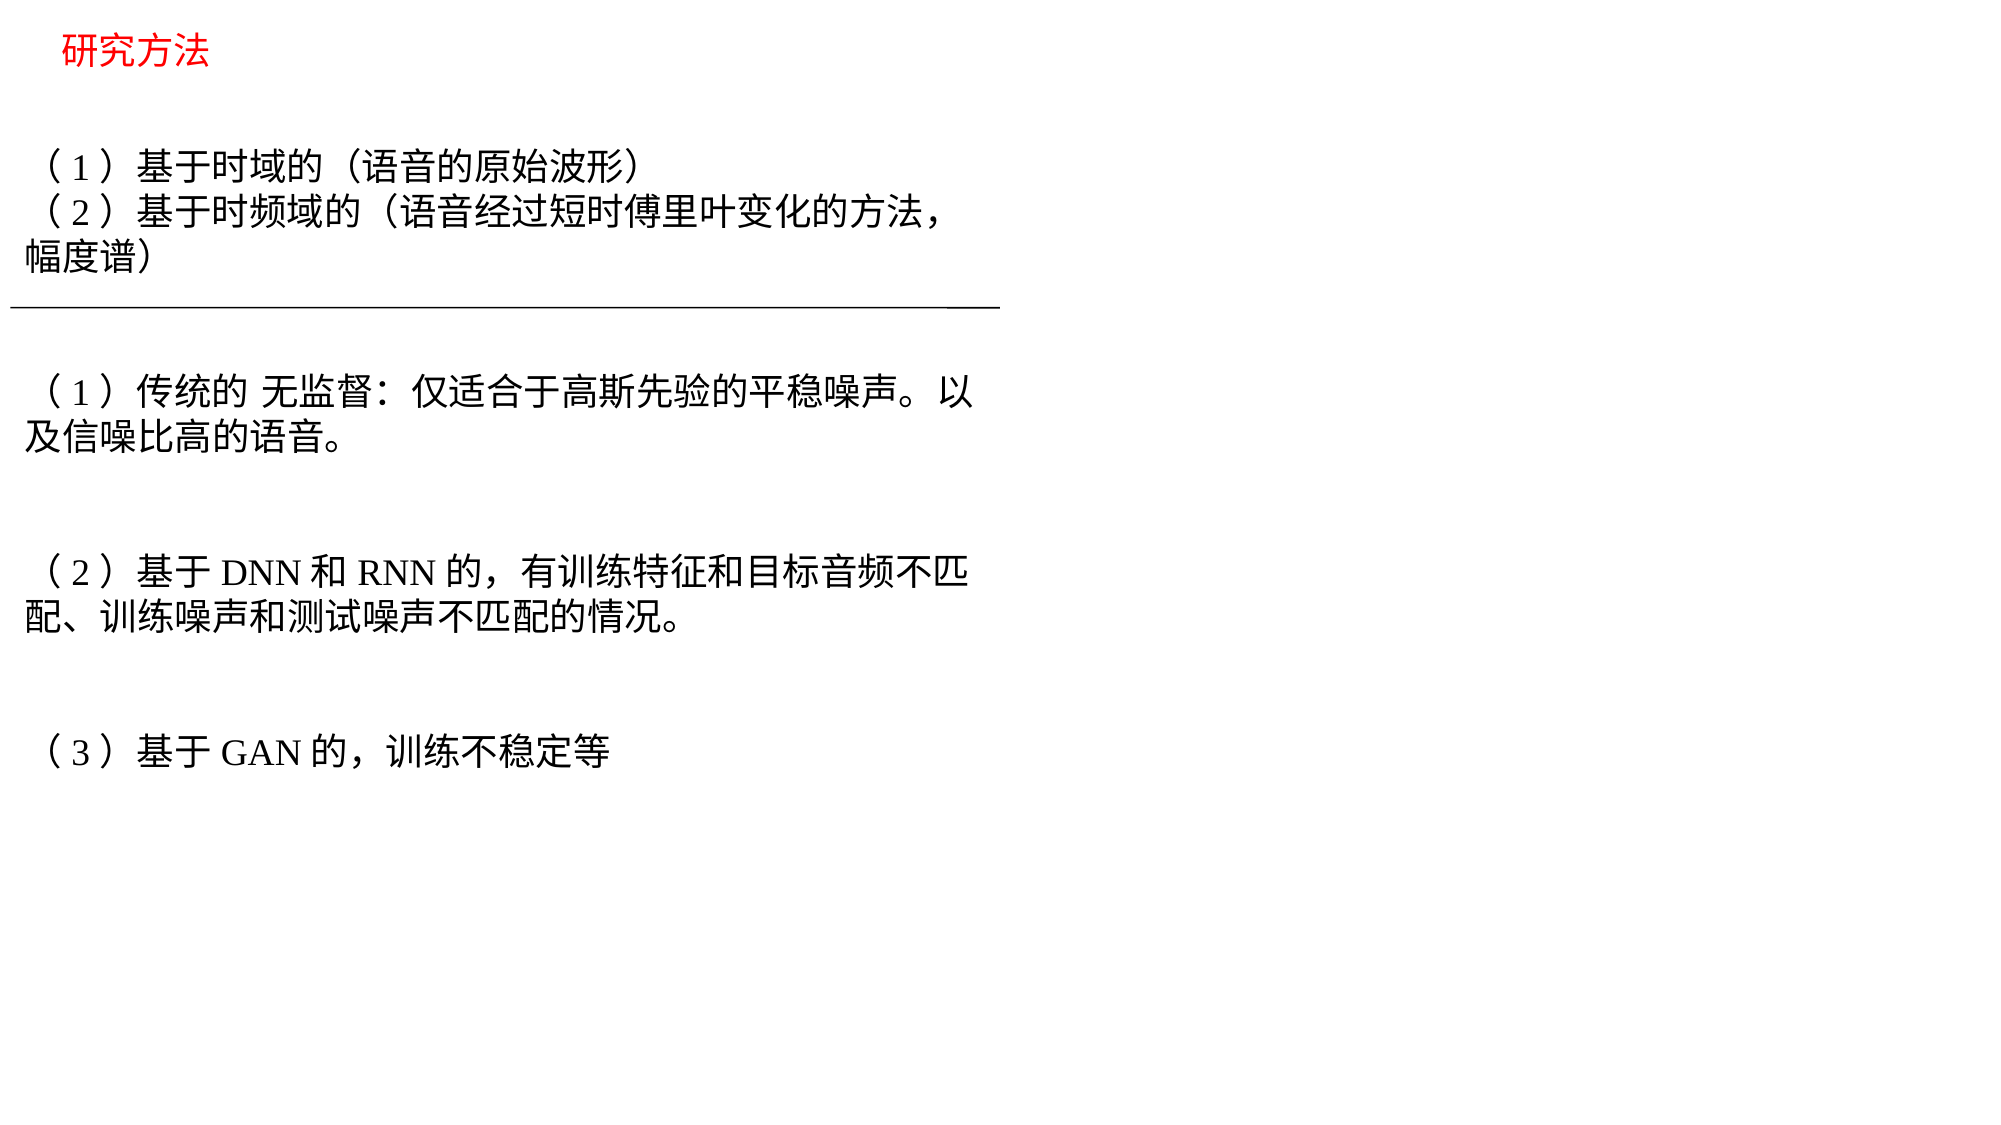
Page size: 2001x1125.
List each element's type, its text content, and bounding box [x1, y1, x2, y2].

text_box 研究方法 [46, 19, 815, 80]
text_box （1）传统的 无监督：仅适合于高斯先验的平稳噪声。以及信噪比高的语音。 （2）基于DNN和RNN的，有训练特征和目标音频不匹配、训练噪声和测试噪声不匹配的情况。 （3）基于GAN的，训练不稳定等 [10, 360, 1000, 780]
text_box （1）基于时域的（语音的原始波形） （2）基于时频域的（语音经过短时傅里叶变化的方法，幅度谱） [10, 135, 1000, 286]
